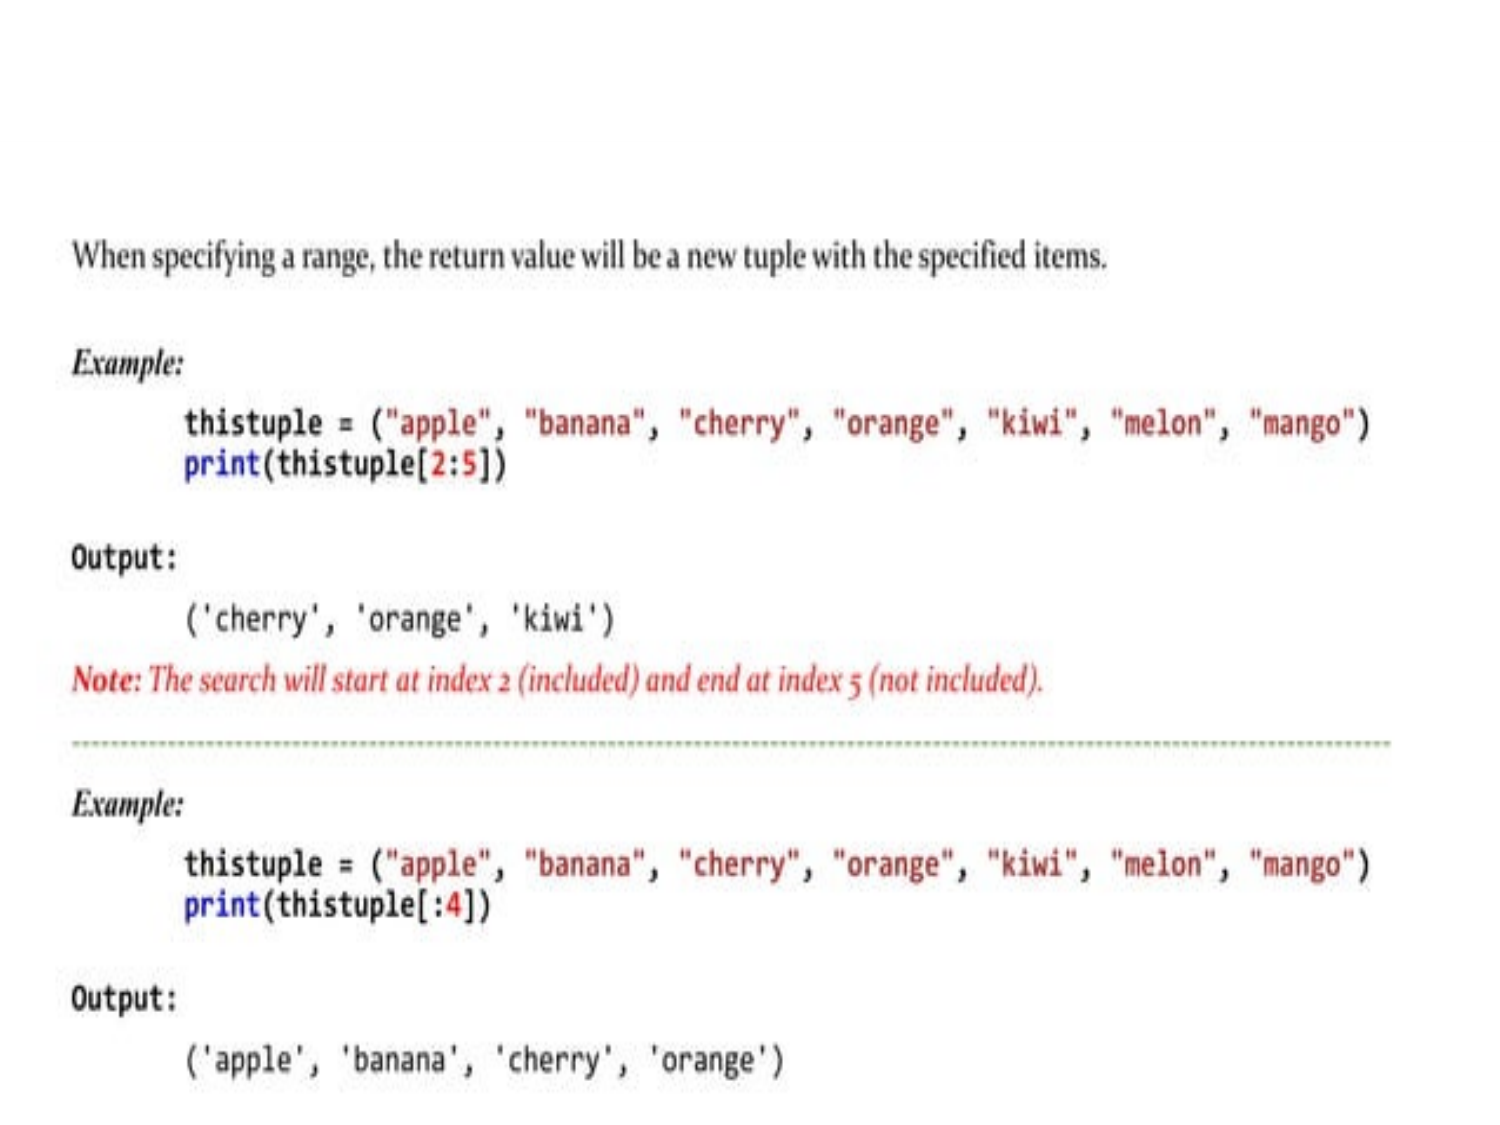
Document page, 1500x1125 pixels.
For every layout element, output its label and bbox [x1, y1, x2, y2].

picture [0, 139, 1500, 1125]
